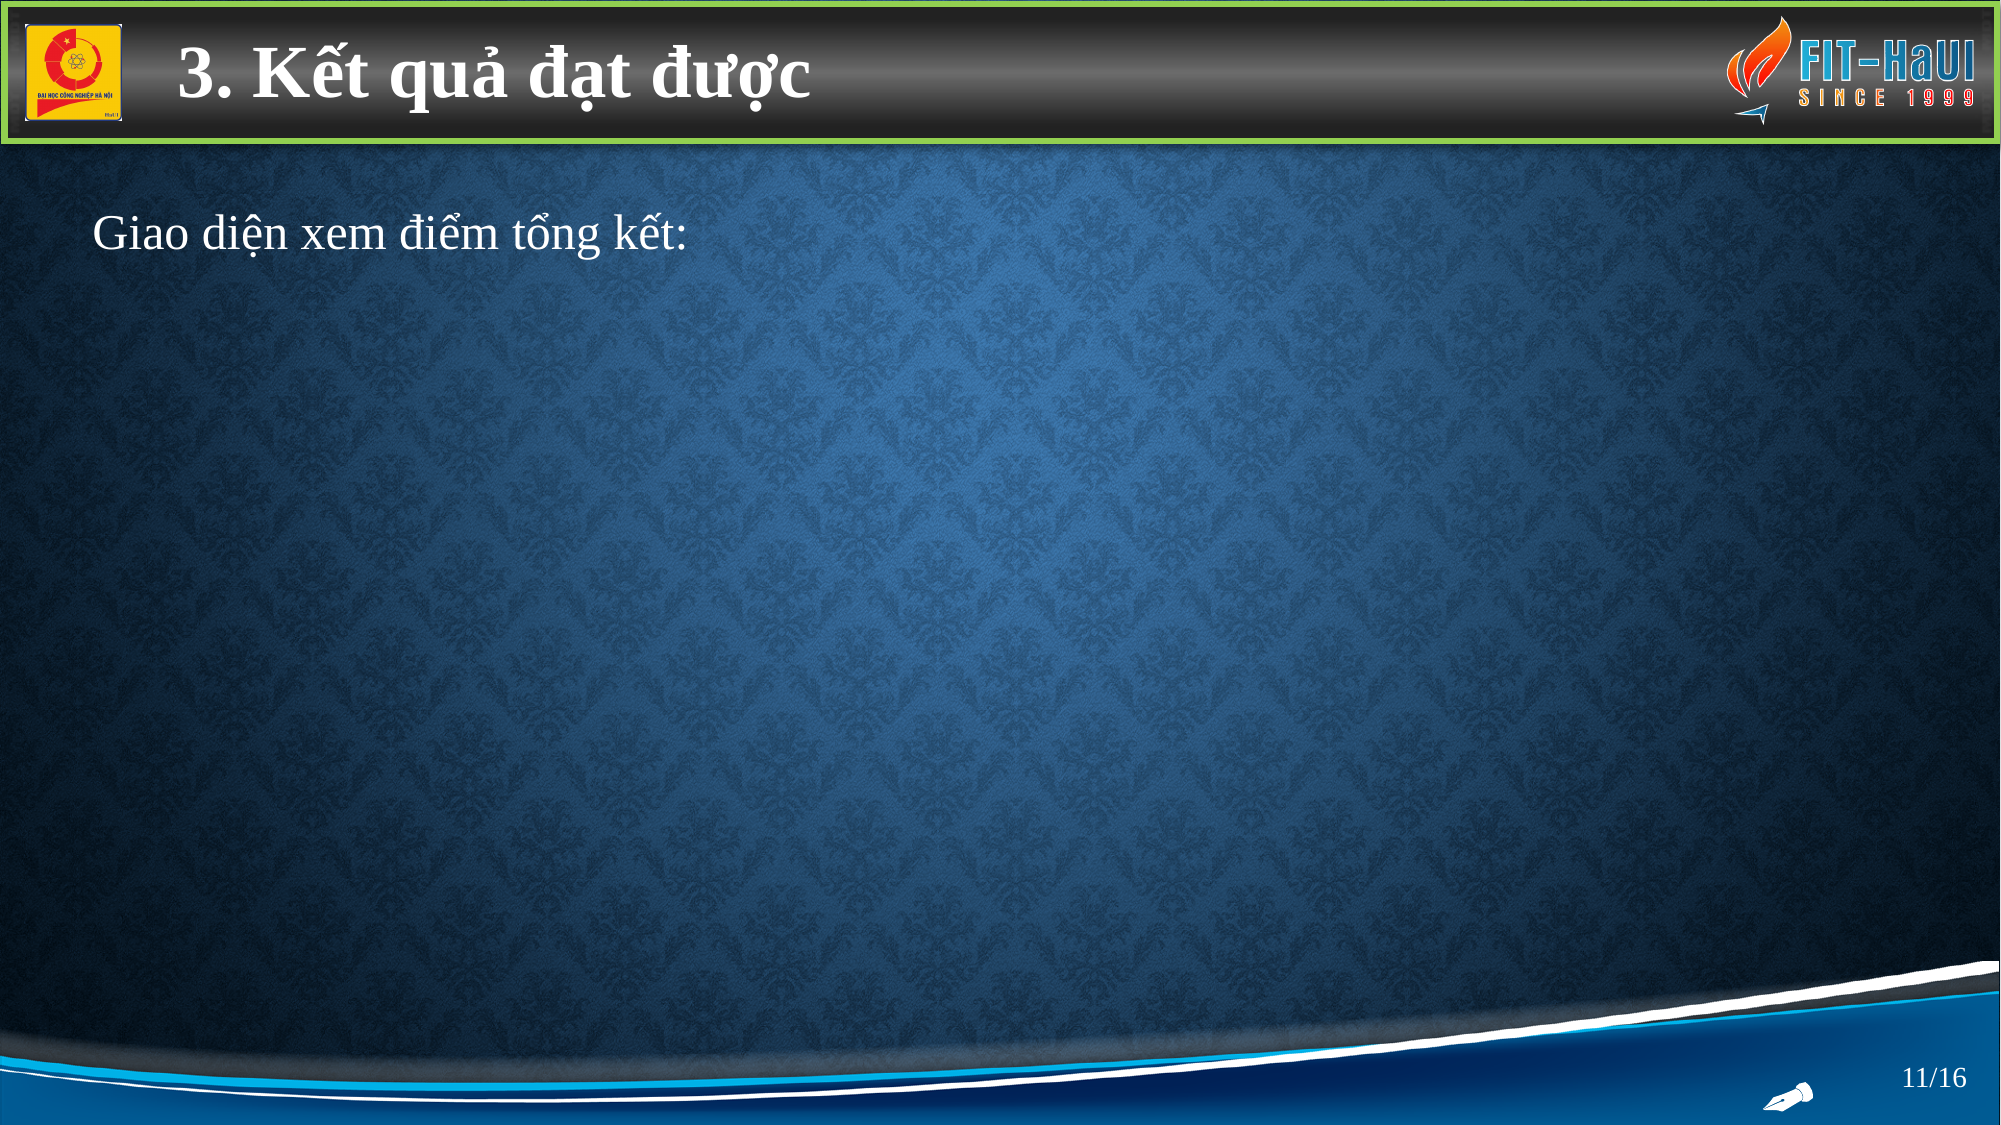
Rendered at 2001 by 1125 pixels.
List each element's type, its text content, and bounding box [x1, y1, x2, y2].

text_box 3. Kết quả đạt được [162, 15, 1707, 121]
slide_number 11/16 [1858, 1046, 1983, 1106]
picture [0, 0, 2001, 1125]
text_box Giao diện xem điểm tổng kết: [77, 192, 935, 268]
